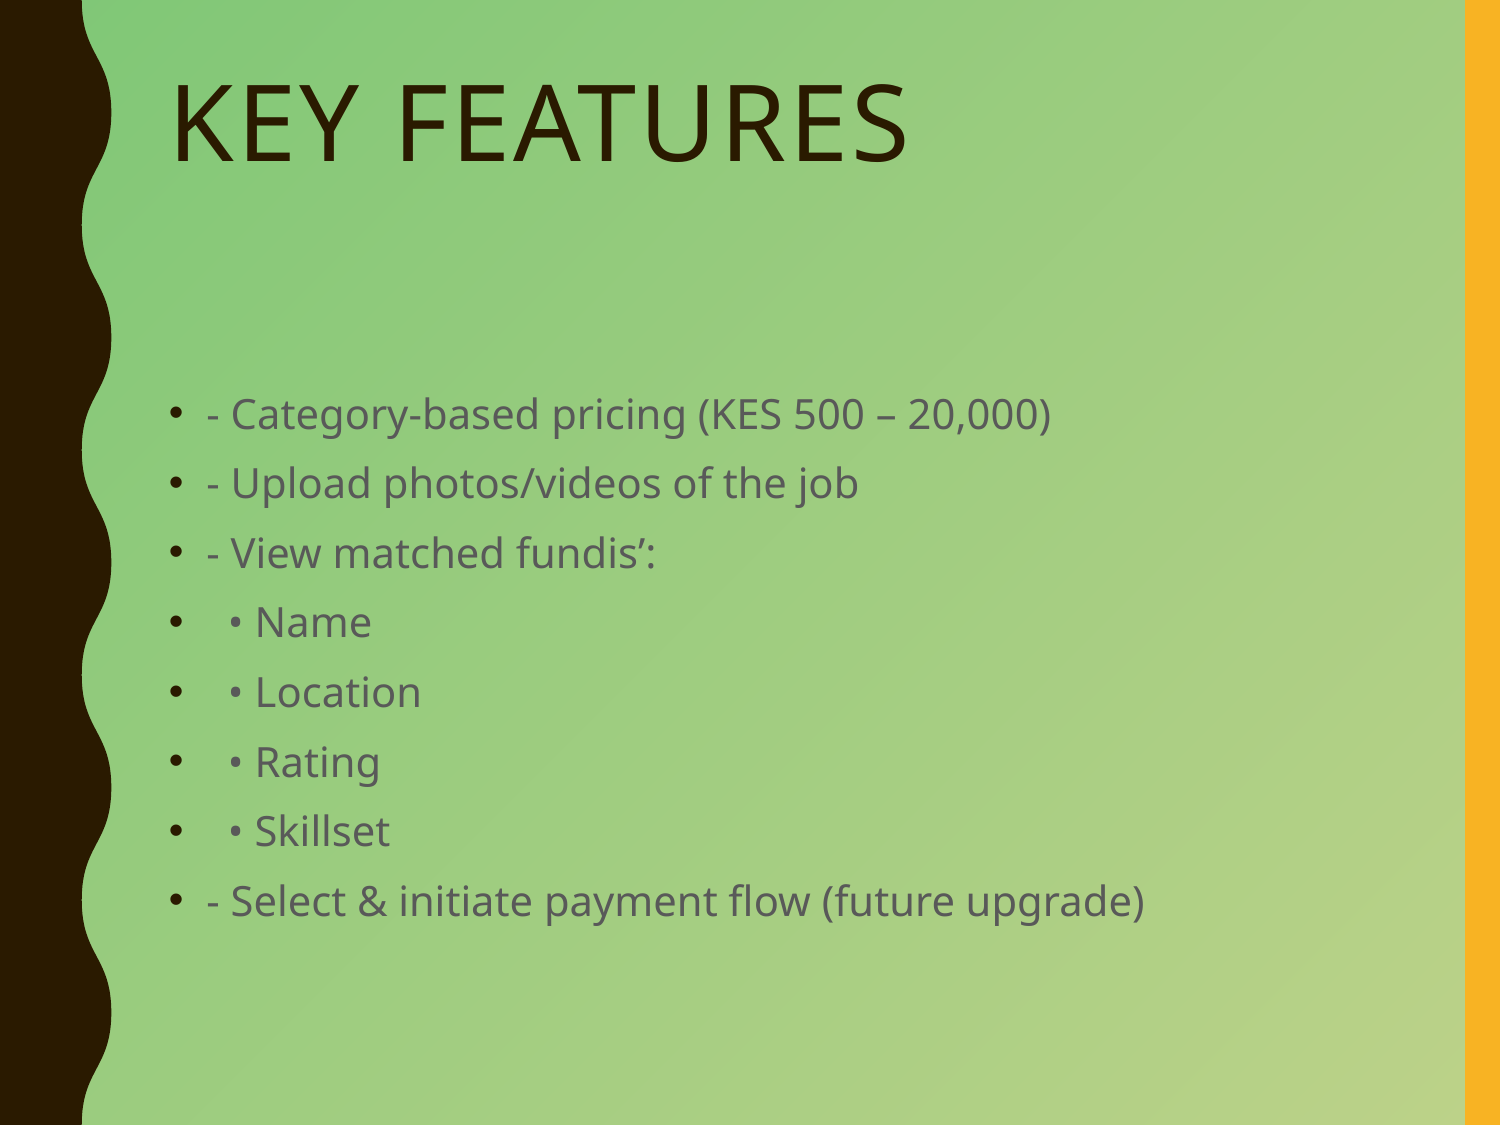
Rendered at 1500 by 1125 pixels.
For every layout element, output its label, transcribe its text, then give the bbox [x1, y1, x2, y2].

list - Category-based pricing (KES 500 – 20,000) - Upload photos/videos of the job - View matched fundis’: • Name • Location • Rating • Skillset - Select & initiate payment flow (future upgrade) [154, 375, 1407, 965]
title Key Features [154, 62, 1407, 308]
